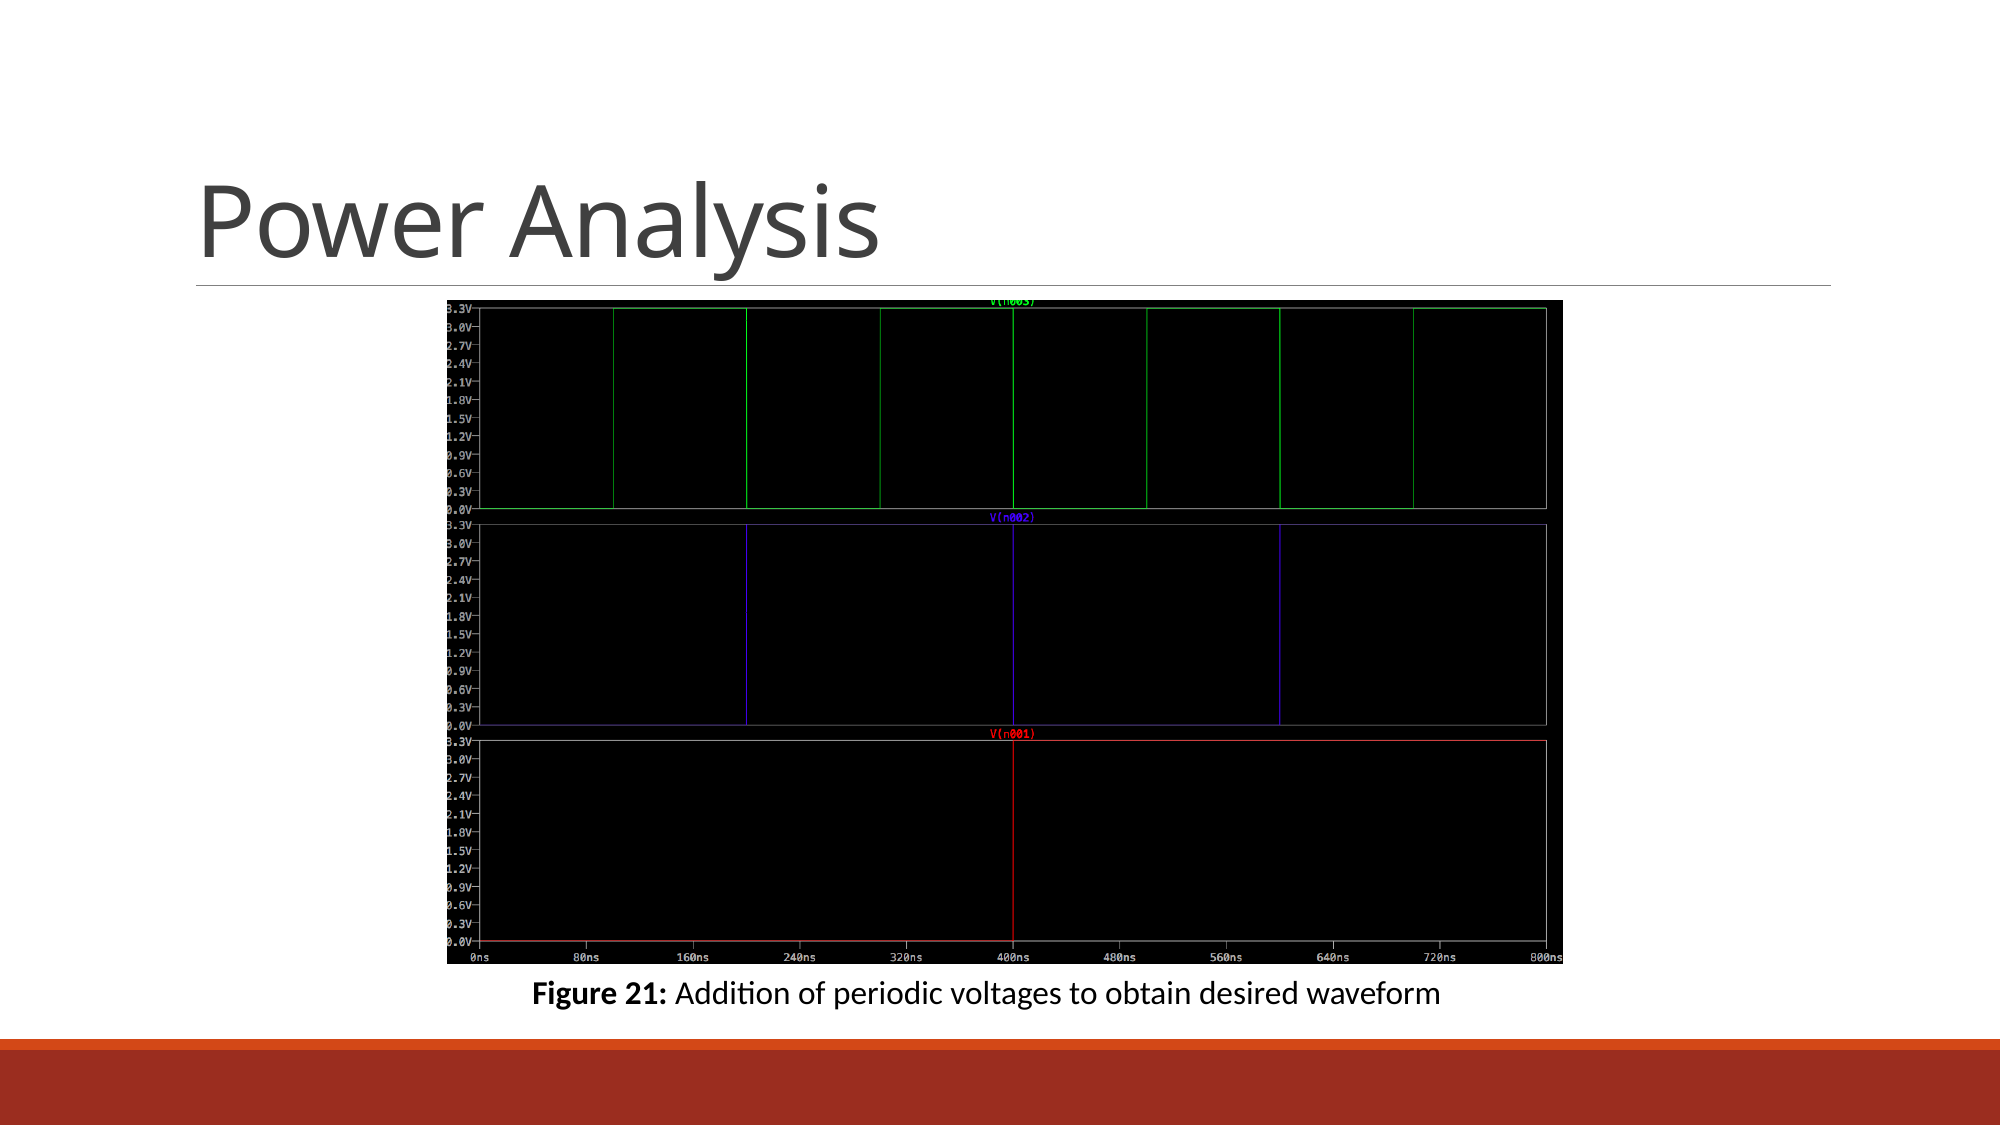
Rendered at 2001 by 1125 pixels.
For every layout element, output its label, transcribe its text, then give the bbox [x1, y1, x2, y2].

picture [447, 299, 1563, 965]
title Power Analysis [180, 47, 1830, 285]
text_box Figure 21: Addition of periodic voltages to obtain desired waveform [447, 971, 1527, 1019]
